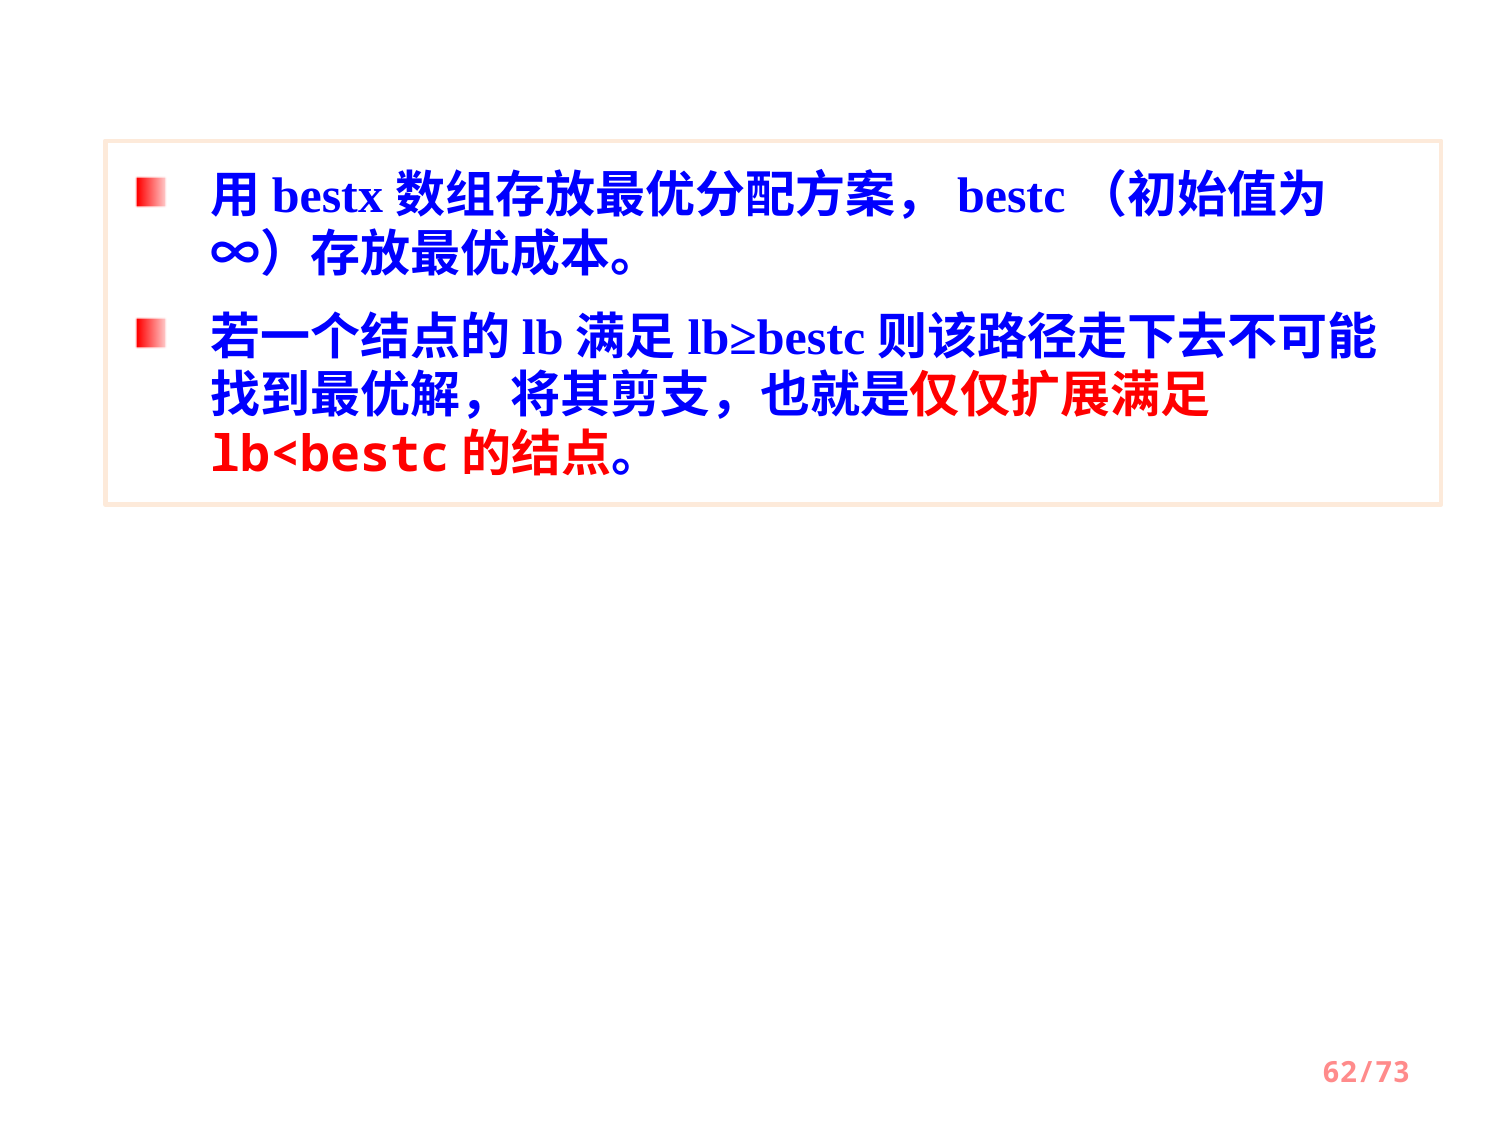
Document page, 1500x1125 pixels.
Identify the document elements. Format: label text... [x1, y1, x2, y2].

picture [134, 175, 170, 211]
text_box 用bestx数组存放最优分配方案，bestc（初始值为∞）存放最优成本。 若一个结点的lb满足lb≥bestc则该路径走下去不可能找到最优解，将其剪支，也就是仅仅扩展满足lb<bestc的结点。 [103, 139, 1443, 507]
picture [134, 316, 170, 352]
slide_number 62/73 [1074, 1042, 1425, 1103]
